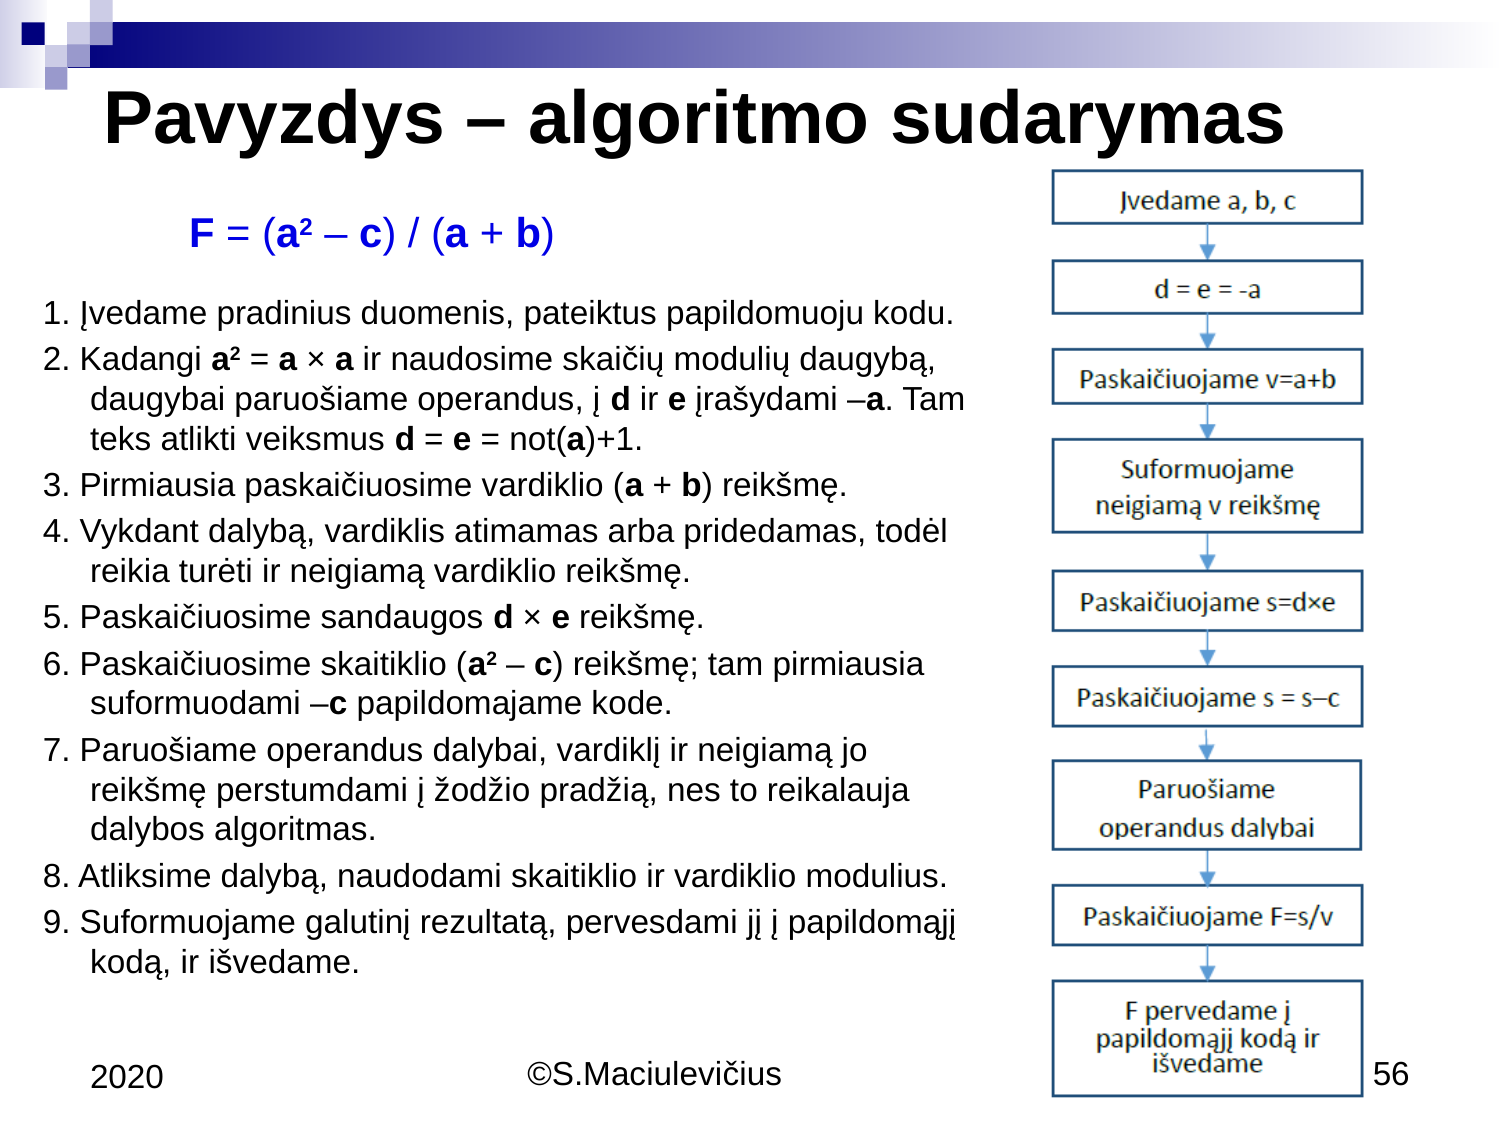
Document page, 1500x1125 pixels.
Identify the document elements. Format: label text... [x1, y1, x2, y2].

title Pavyzdys – algoritmo sudarymas [88, 66, 1459, 161]
text_box F = (a2 – c) / (a + b) [112, 198, 644, 264]
slide_number 2020 [74, 1024, 426, 1103]
picture [1045, 164, 1373, 1103]
text_box 1. Įvedame pradinius duomenis, pateiktus papildomuoju kodu. 2. Kadangi a2 = a × a ir naudosime skaičių modulių daugybą, daugybai paruošiame operandus, į d ir e įrašydami –a. Tam teks atlikti veiksmus d = e = not(a)+1. 3. Pirmiausia paskaičiuosime vardiklio (a + b) reikšmę. 4. Vykdant dalybą, vardiklis atimamas arba pridedamas, todėl reikia turėti ir neigiamą vardiklio reikšmę. 5. Paskaičiuosime sandaugos d × e reikšmę. 6. Paskaičiuosime skaitiklio (a2 – c) reikšmę; tam pirmiausia suformuodami –c papildomajame kode. 7. Paruošiame operandus dalybai, vardiklį ir neigiamą jo reikšmę perstumdami į žodžio pradžią, nes to reikalauja dalybos algoritmas. 8. Atliksime dalybą, naudodami skaitiklio ir vardiklio modulius. 9. Suformuojame galutinį rezultatą, pervesdami jį į papildomąjį kodą, ir išvedame. [28, 283, 997, 988]
footer ©S.Maciulevičius [512, 1024, 988, 1101]
slide_number 56 [1376, 1024, 1426, 1101]
